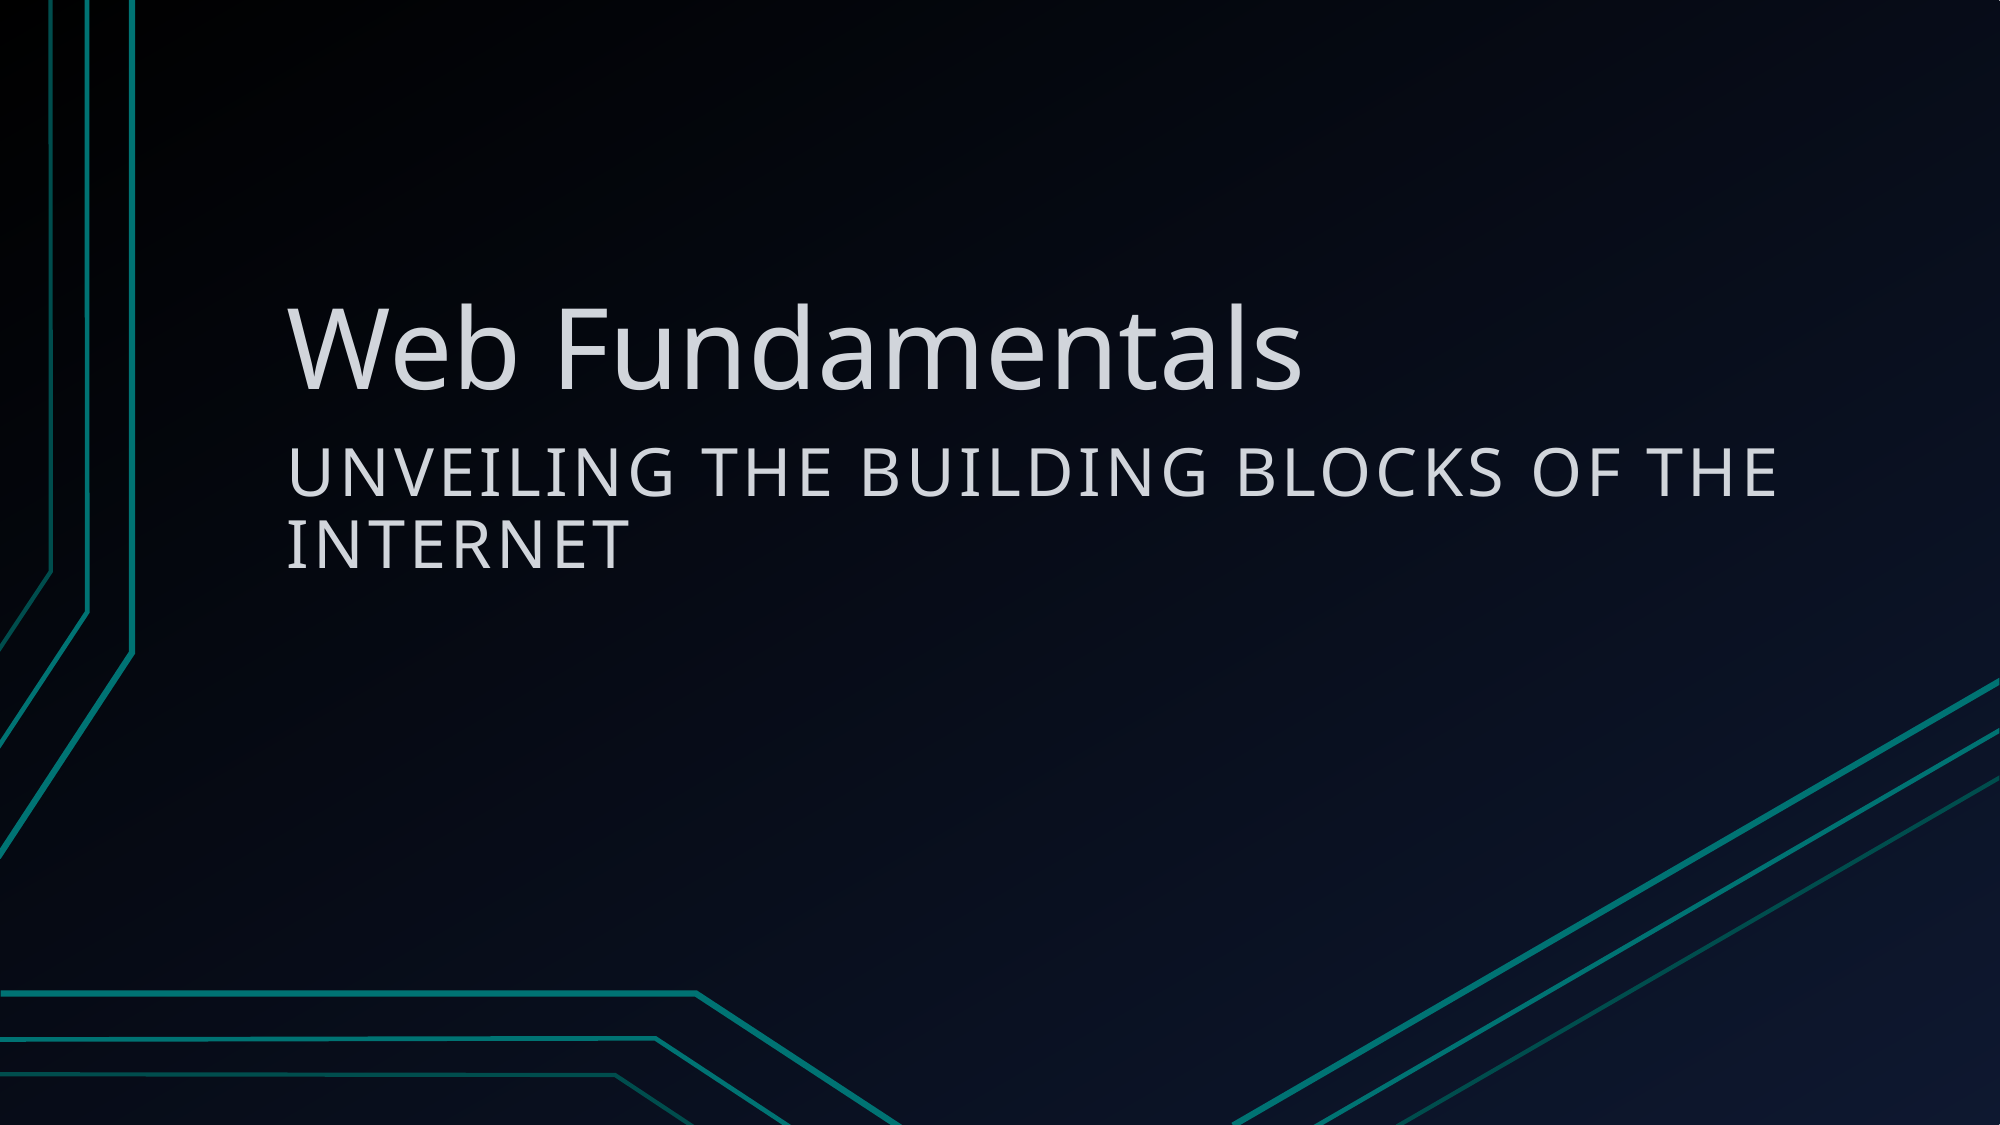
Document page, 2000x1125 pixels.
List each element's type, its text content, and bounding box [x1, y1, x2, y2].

title Web Fundamentals [266, 95, 1700, 424]
subtitle Unveiling the Building Blocks of the Internet [266, 429, 1922, 717]
